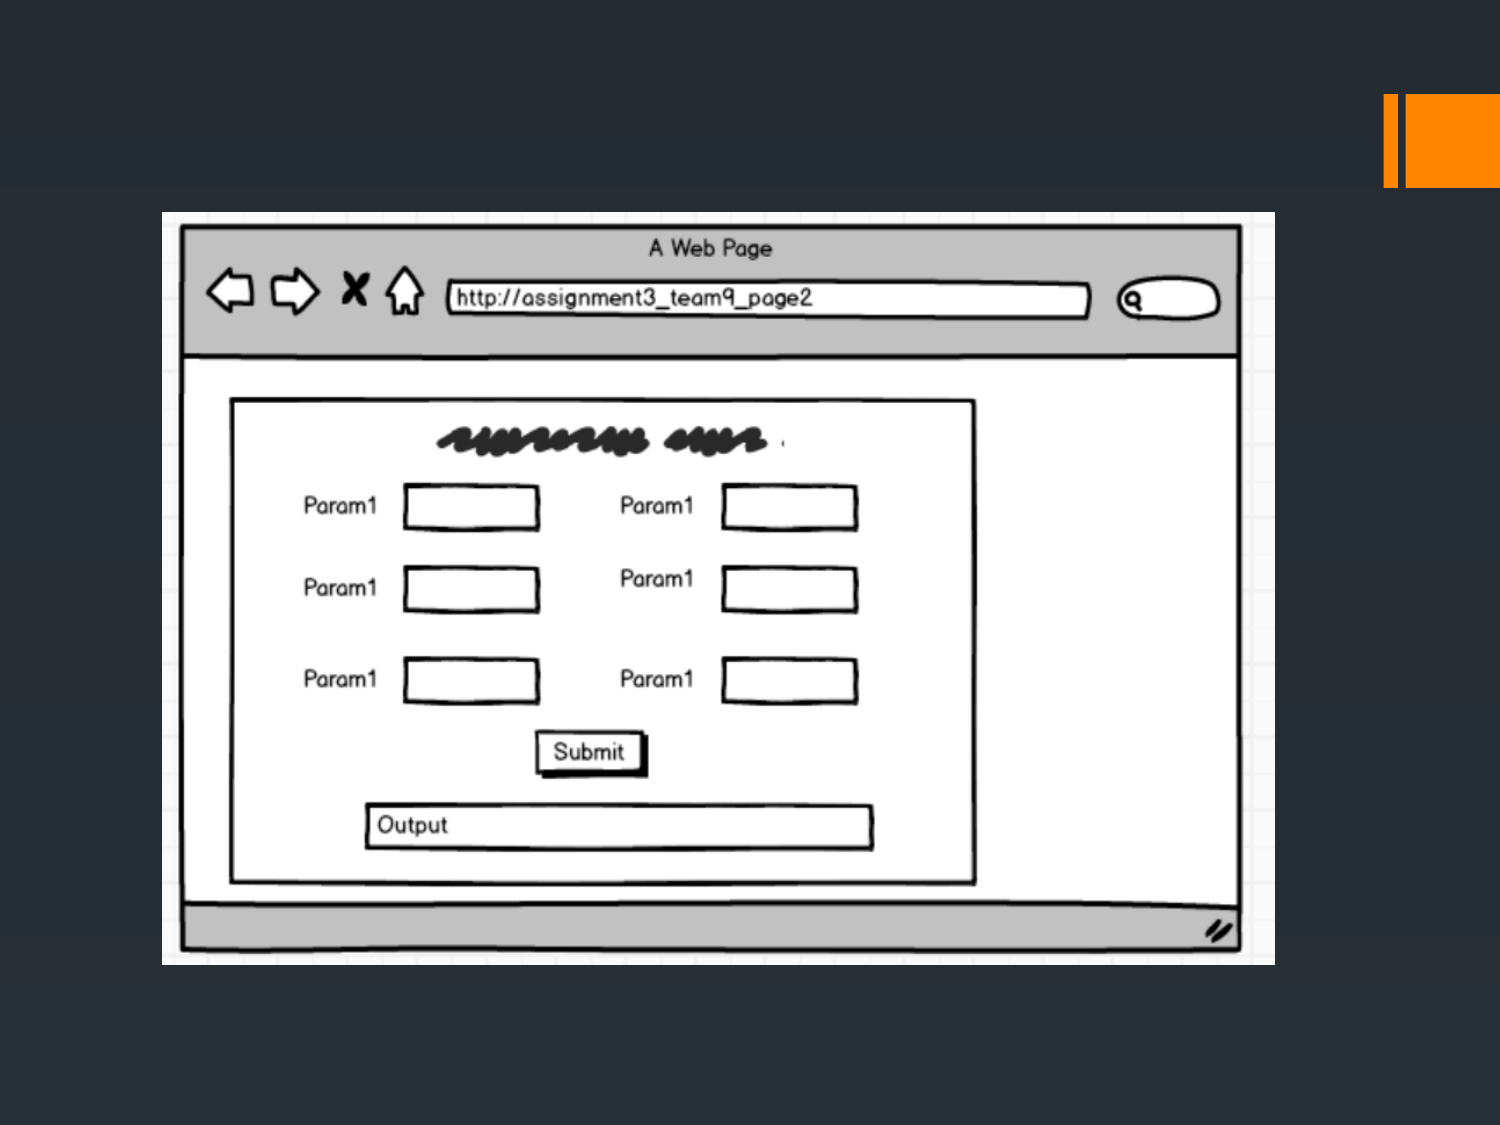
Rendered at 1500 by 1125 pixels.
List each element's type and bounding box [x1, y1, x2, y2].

picture [161, 211, 1276, 965]
